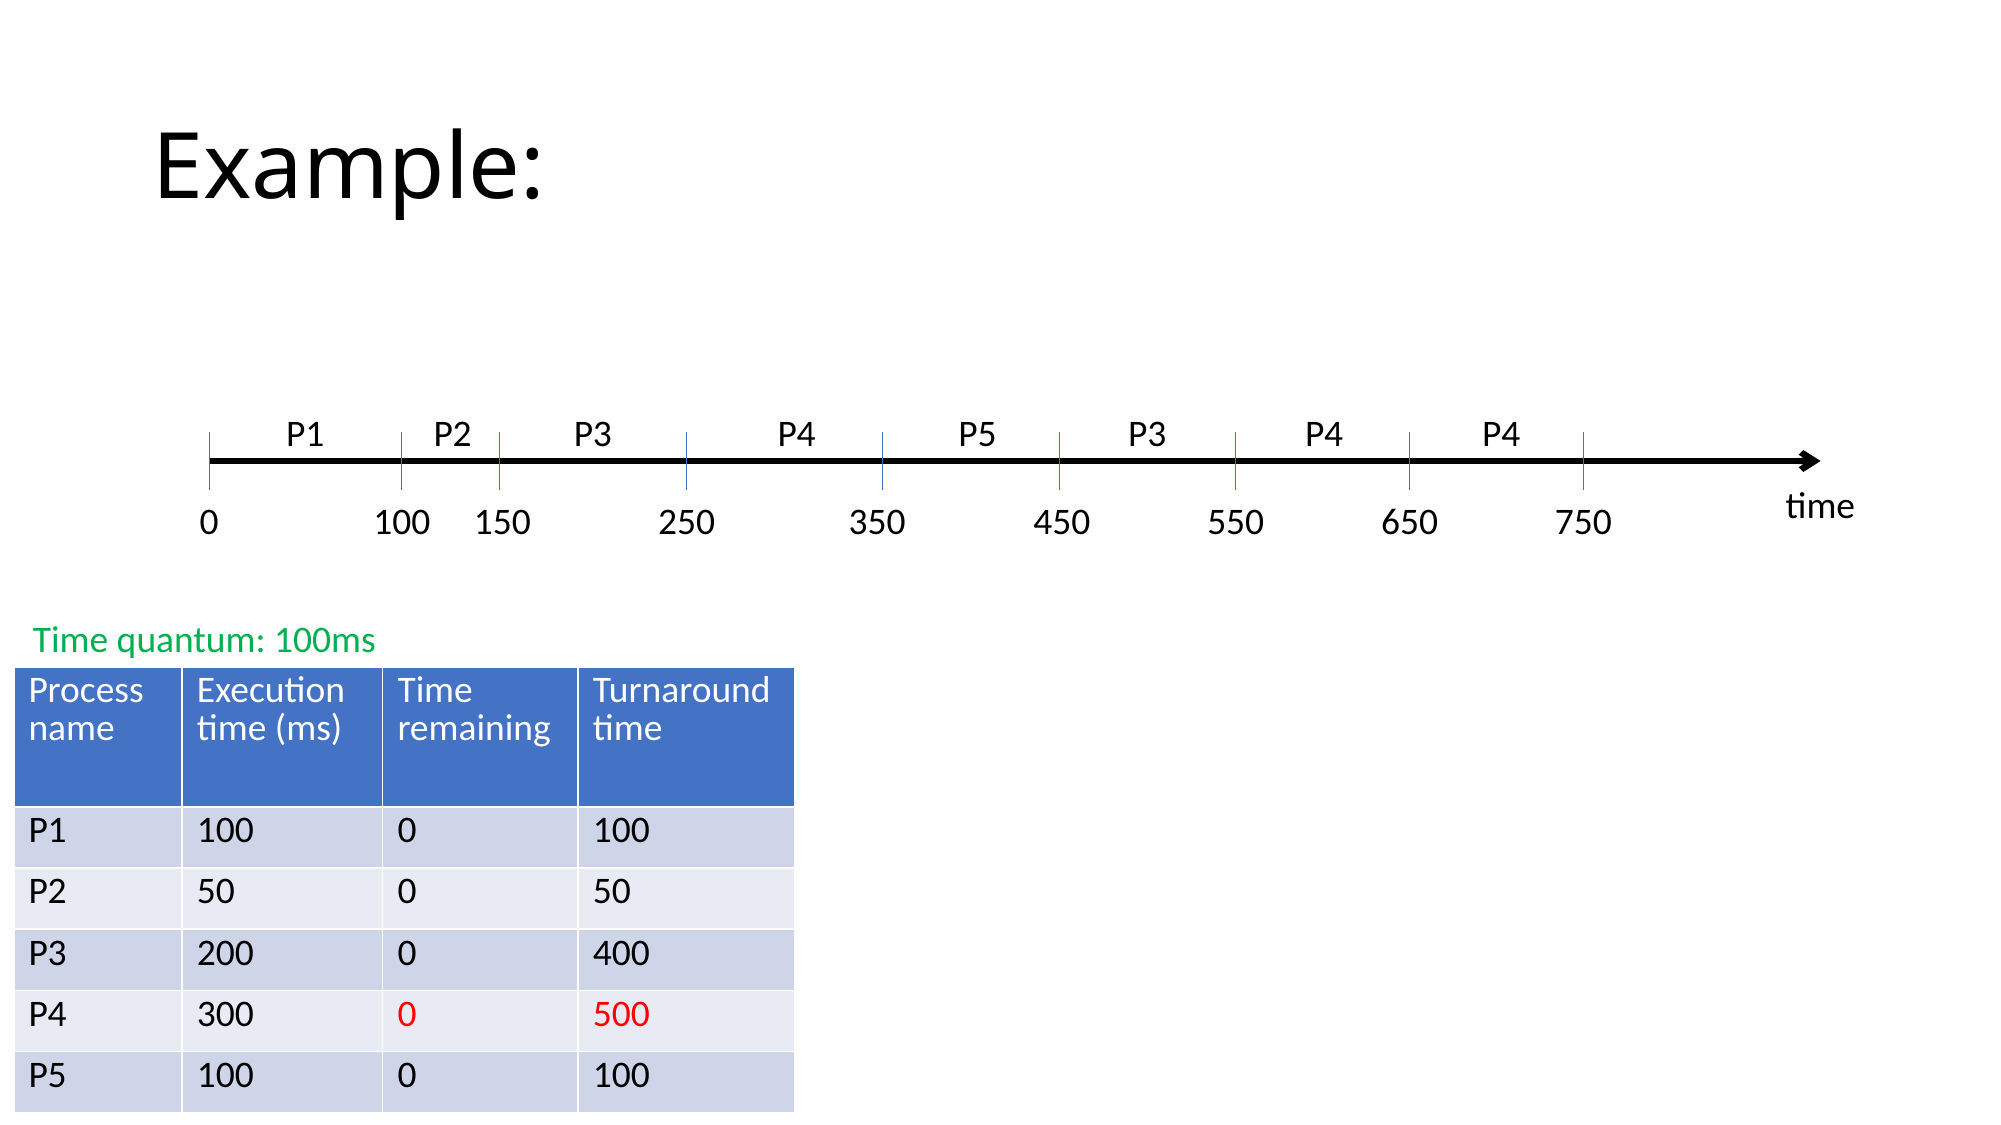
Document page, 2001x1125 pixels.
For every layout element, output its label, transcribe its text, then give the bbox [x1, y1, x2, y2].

table_cell P4 [15, 991, 181, 1051]
table_header Execution time (ms) [183, 668, 382, 806]
text_box 750 [1540, 489, 1627, 550]
text_box P5 [943, 401, 1012, 460]
title Example: [137, 59, 1863, 278]
text_box 150 [458, 489, 546, 550]
table_cell 0 [383, 1052, 577, 1112]
table_cell P2 [15, 869, 181, 928]
text_box P1 [271, 401, 340, 460]
text_box 650 [1366, 489, 1453, 550]
table_cell 0 [383, 930, 577, 990]
text_box time [1770, 473, 1871, 534]
table_cell 50 [183, 869, 382, 928]
table_cell 400 [579, 930, 794, 990]
table_cell 100 [183, 808, 382, 867]
text_box P4 [1290, 401, 1359, 460]
table_cell 100 [579, 808, 794, 867]
text_box 350 [833, 489, 921, 550]
text_box P4 [1467, 401, 1536, 460]
table_cell 0 [383, 808, 577, 867]
text_box Time quantum: 100ms [18, 607, 392, 666]
table_cell P5 [15, 1052, 181, 1112]
table_cell 500 [579, 991, 794, 1051]
table_cell P1 [15, 808, 181, 867]
table_cell 0 [383, 991, 577, 1051]
text_box 450 [1018, 489, 1106, 550]
text_box P2 [418, 401, 487, 460]
text_box 0 [184, 489, 234, 550]
table_cell P3 [15, 930, 181, 990]
table_header Process name [15, 668, 181, 806]
table_cell 0 [383, 869, 577, 928]
text_box 100 [358, 489, 446, 550]
text_box 550 [1192, 489, 1280, 550]
table_cell 100 [579, 1052, 794, 1112]
table_cell 300 [183, 991, 382, 1051]
text_box P3 [559, 401, 628, 460]
table_cell 50 [579, 869, 794, 928]
table_cell 200 [183, 930, 382, 990]
table_cell 100 [183, 1052, 382, 1112]
text_box P4 [762, 401, 831, 460]
text_box 250 [643, 489, 730, 550]
text_box P3 [1113, 401, 1182, 460]
table_header Time remaining [383, 668, 577, 806]
table_header Turnaround time [579, 668, 794, 806]
